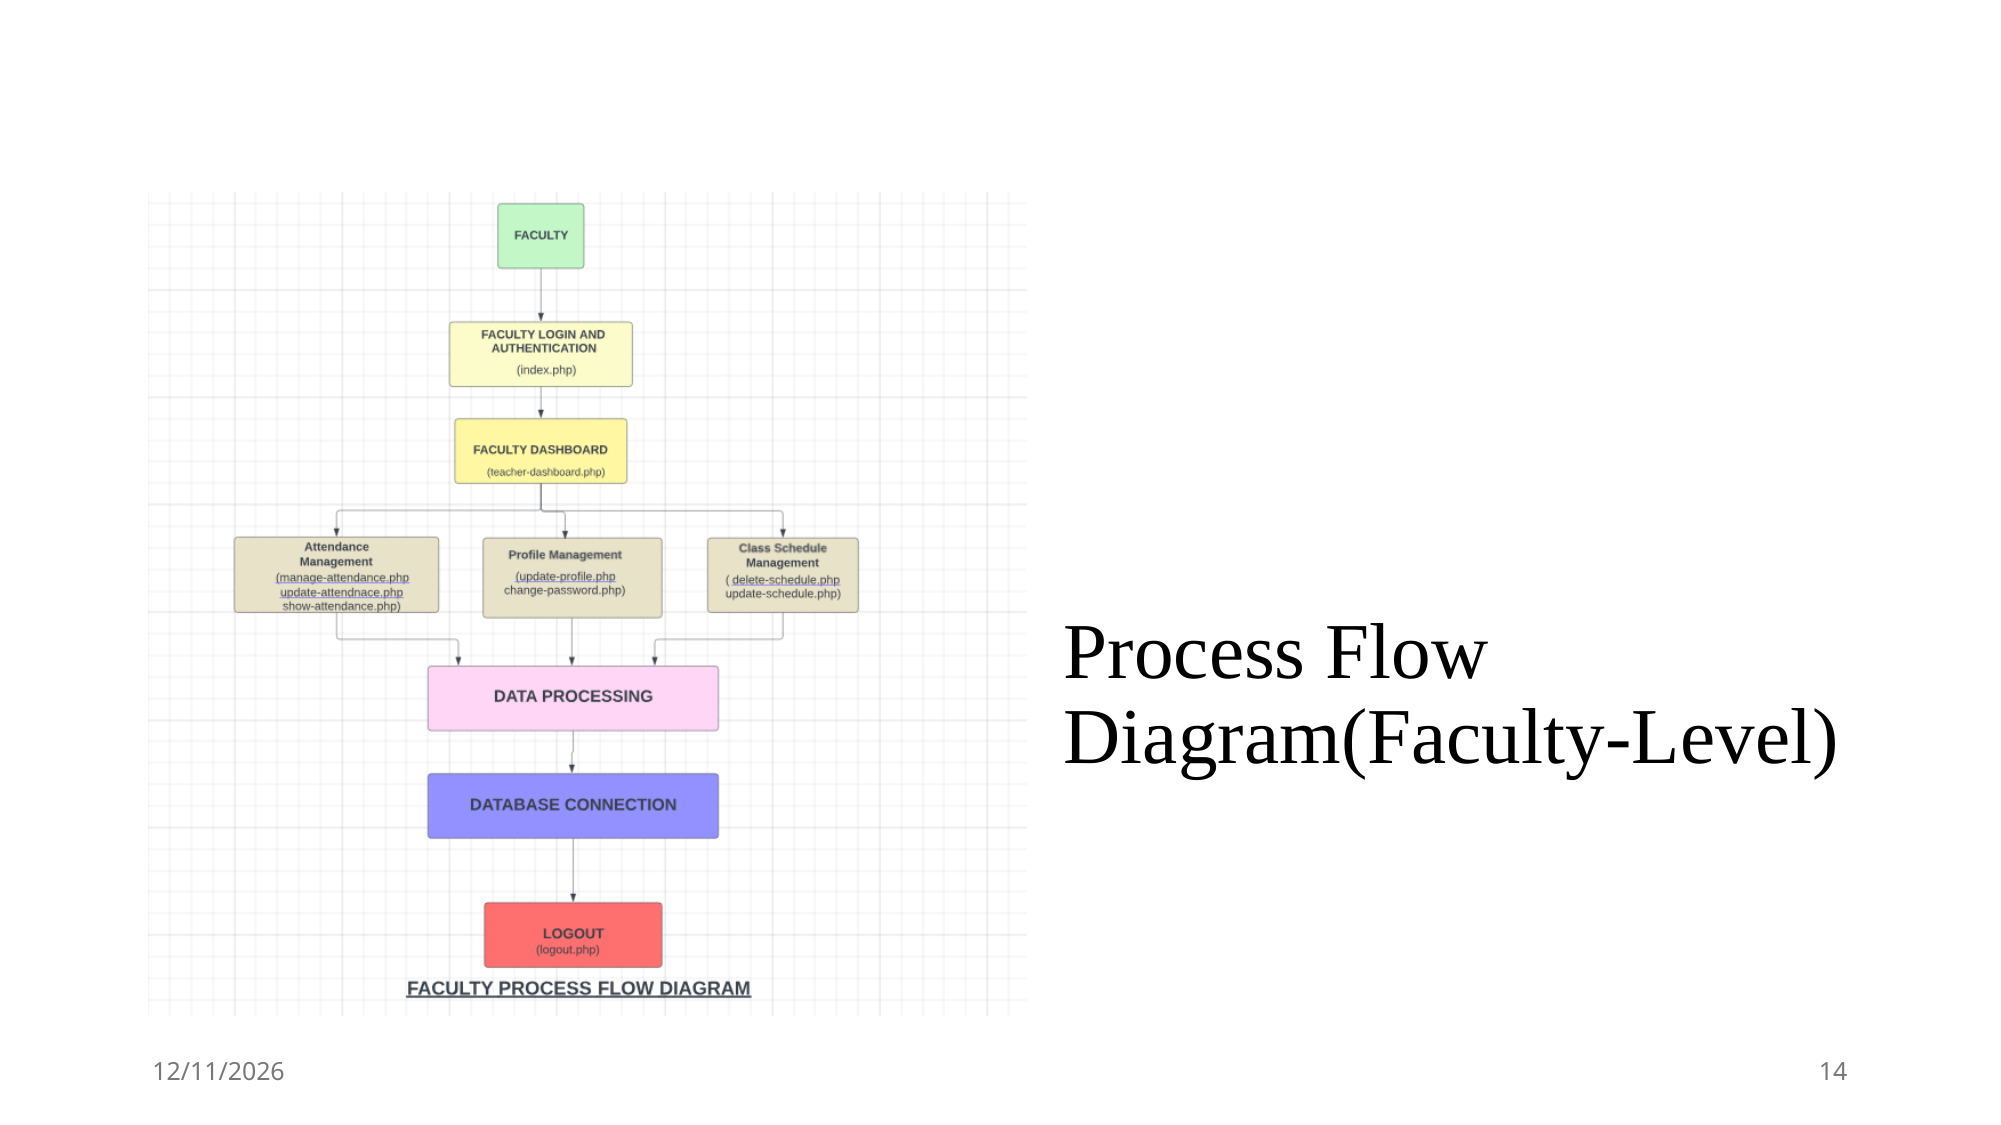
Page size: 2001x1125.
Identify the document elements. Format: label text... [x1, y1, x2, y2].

slide_number 14 [1412, 1042, 1863, 1103]
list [148, 191, 1028, 1016]
title Process Flow Diagram(Faculty-Level) [1048, 297, 2000, 789]
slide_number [137, 1042, 588, 1103]
